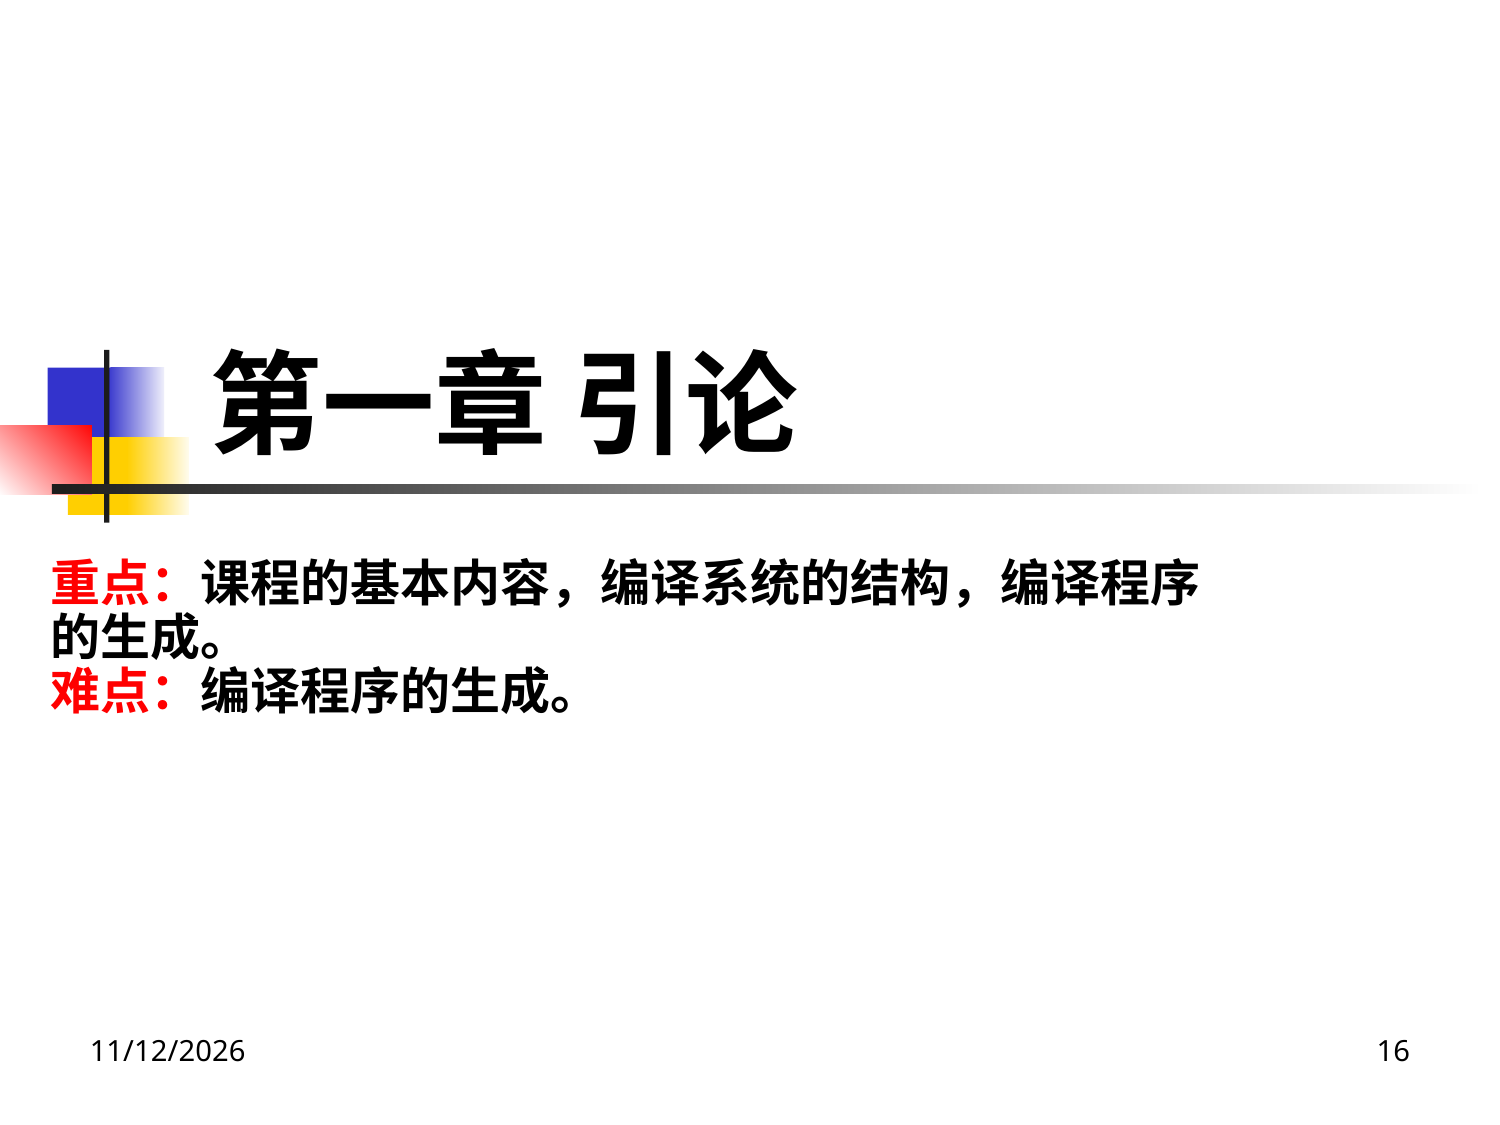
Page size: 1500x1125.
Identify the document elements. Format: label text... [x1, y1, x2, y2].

title 第一章 引论 [194, 278, 1260, 476]
text_box 16 [1074, 1024, 1425, 1103]
text_box 重点：课程的基本内容，编译系统的结构，编译程序的生成。 难点：编译程序的生成。 [35, 550, 1258, 1071]
text_box 2022/2/24 [75, 1024, 425, 1103]
